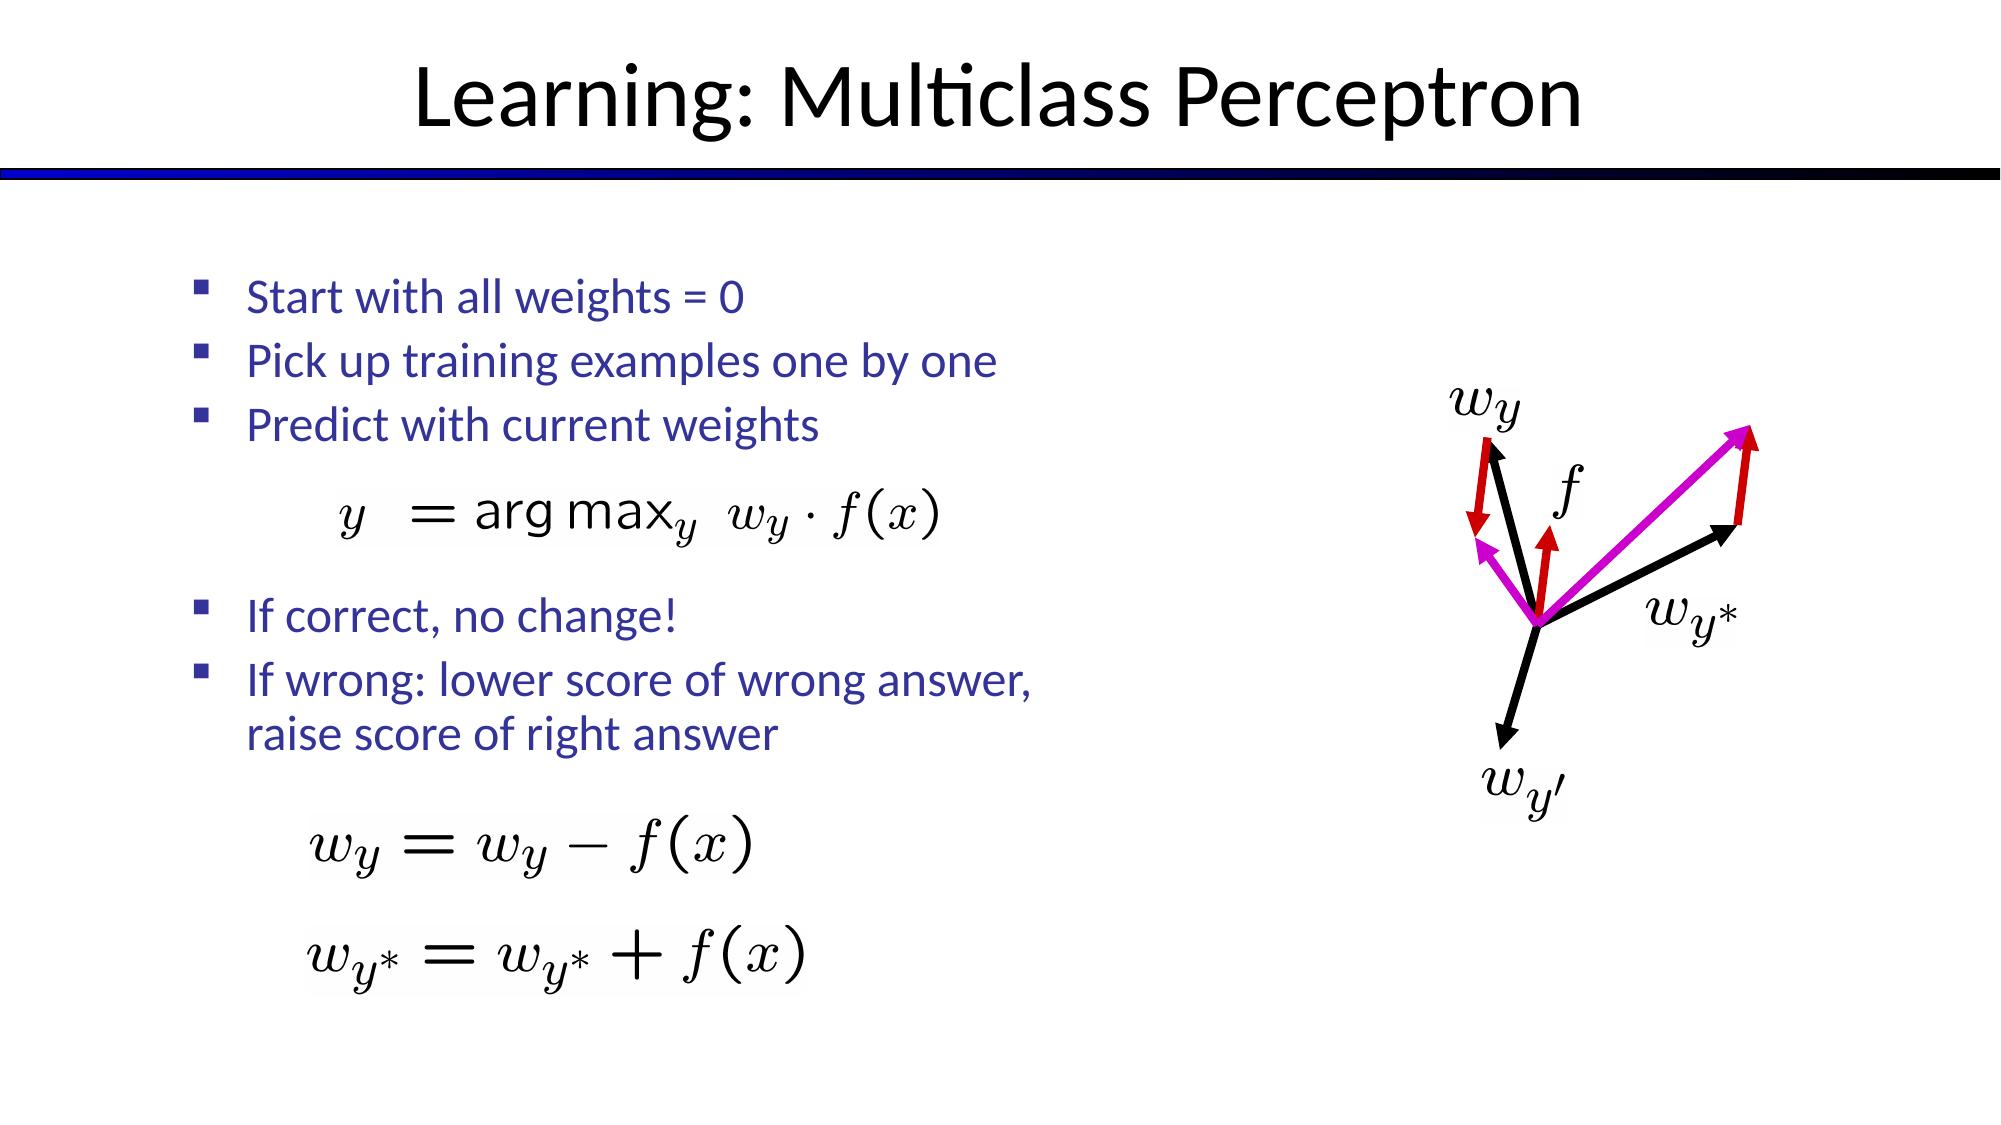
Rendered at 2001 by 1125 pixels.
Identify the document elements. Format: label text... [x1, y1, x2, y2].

text_box [1537, 526, 1555, 624]
text_box [1487, 441, 1537, 622]
text_box [1737, 425, 1755, 526]
picture [1549, 462, 1587, 520]
text_box [1537, 424, 1750, 626]
text_box [1497, 626, 1538, 751]
picture [1478, 767, 1566, 822]
picture [1449, 387, 1522, 433]
picture [307, 812, 751, 879]
text_box [1539, 525, 1737, 625]
picture [1644, 596, 1738, 651]
title Learning: Multiclass Perceptron [0, 0, 2000, 184]
picture [337, 487, 939, 548]
text_box [1470, 441, 1488, 537]
text_box [1474, 537, 1537, 625]
list Start with all weights = 0 Pick up training examples one by one Predict with current weights If correct, no change! If wrong: lower score of wrong answer, raise score of right answer [174, 262, 1101, 1006]
picture [306, 924, 806, 997]
